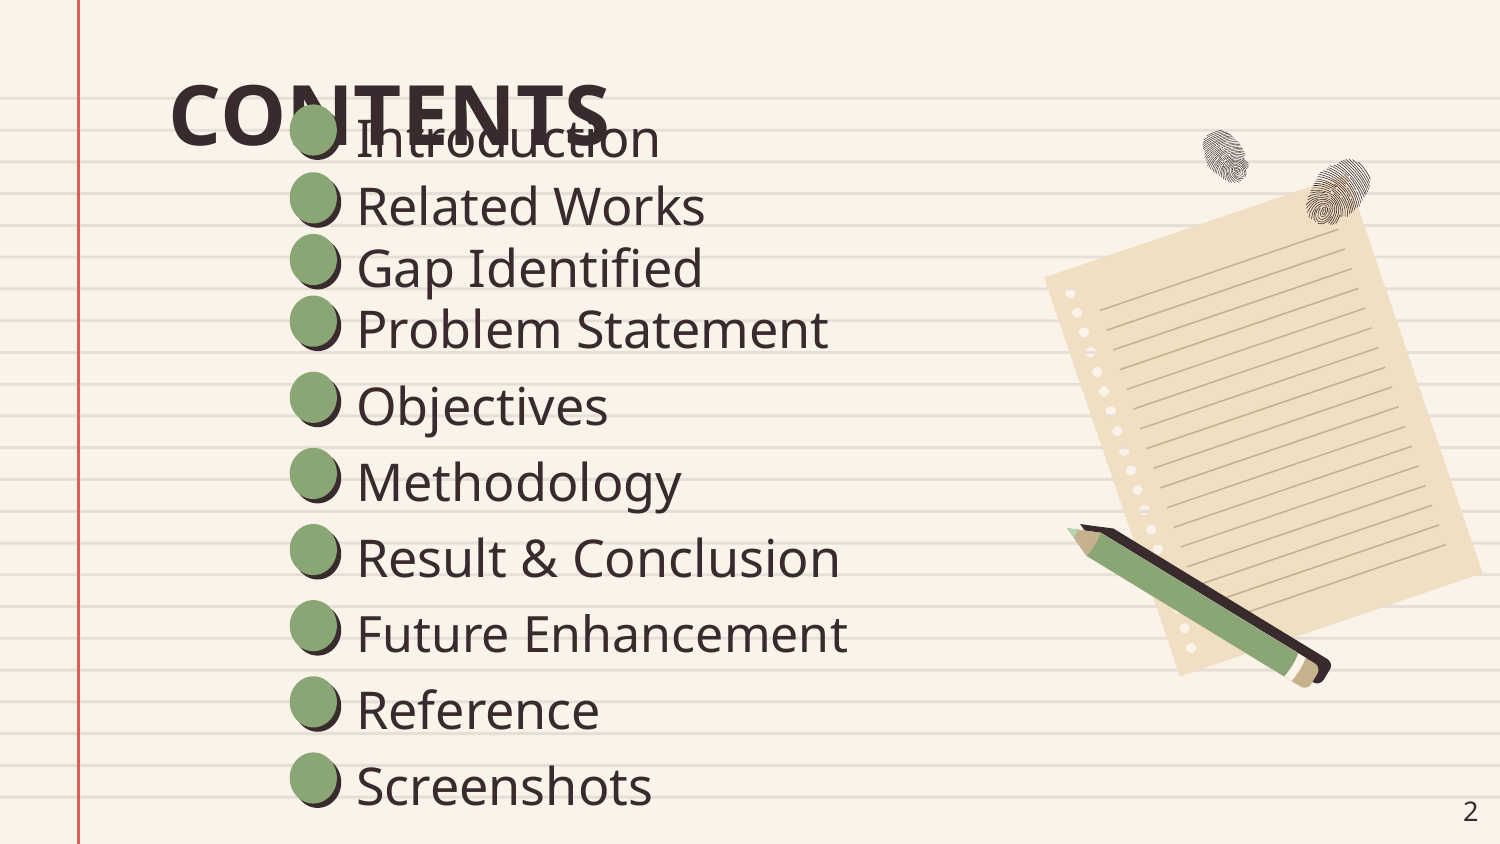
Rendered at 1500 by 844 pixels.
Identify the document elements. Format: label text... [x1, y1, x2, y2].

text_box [289, 371, 342, 428]
title CONTENTS [153, 20, 637, 105]
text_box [1311, 155, 1364, 230]
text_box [289, 752, 342, 809]
subtitle Methodology [342, 447, 978, 504]
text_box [1067, 523, 1333, 689]
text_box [289, 676, 342, 733]
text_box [1043, 174, 1483, 677]
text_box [289, 599, 342, 656]
subtitle Gap Identified [345, 233, 978, 290]
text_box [289, 447, 342, 504]
subtitle Introduction [344, 104, 978, 160]
subtitle Future Enhancement [343, 600, 1038, 656]
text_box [289, 523, 342, 580]
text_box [289, 171, 342, 228]
subtitle Problem Statement [345, 295, 978, 352]
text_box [1205, 128, 1246, 185]
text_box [289, 233, 342, 290]
slide_number ‹#› [1403, 779, 1494, 844]
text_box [289, 297, 342, 352]
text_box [289, 104, 342, 161]
subtitle Objectives [342, 371, 978, 428]
subtitle Reference [343, 676, 978, 732]
subtitle Screenshots [343, 752, 978, 808]
subtitle Related Works [343, 172, 978, 228]
subtitle Result & Conclusion [343, 524, 978, 580]
